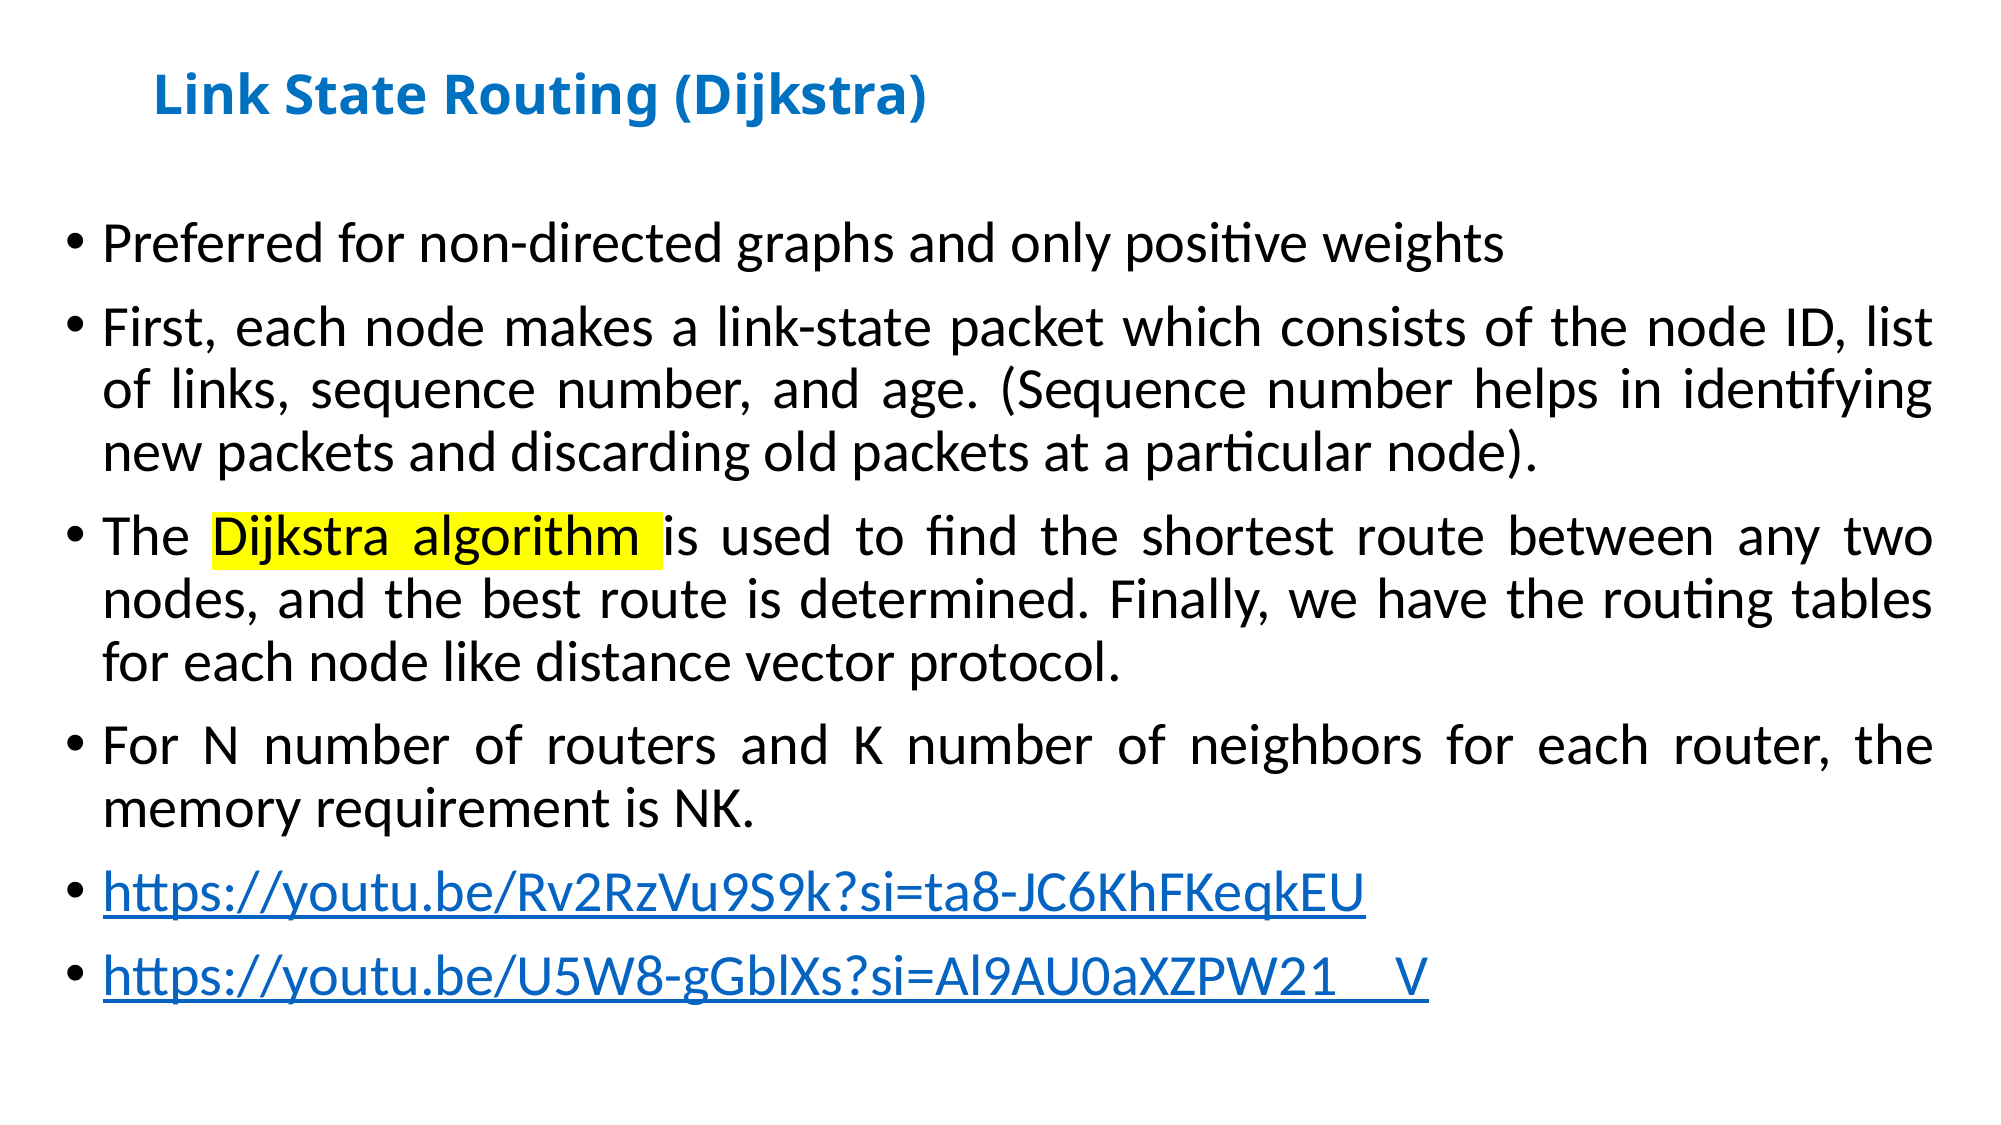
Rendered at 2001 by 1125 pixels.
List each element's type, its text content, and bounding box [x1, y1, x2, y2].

title Link State Routing (Dijkstra) [137, 59, 1863, 135]
list Preferred for non-directed graphs and only positive weights First, each node makes a link-state packet which consists of the node ID, list of links, sequence number, and age. (Sequence number helps in identifying new packets and discarding old packets at a particular node). The Dijkstra algorithm is used to find the shortest route between any two nodes, and the best route is determined. Finally, we have the routing tables for each node like distance vector protocol. For N number of routers and K number of neighbors for each router, the memory requirement is NK. https://youtu.be/Rv2RzVu9S9k?si=ta8-JC6KhFKeqkEU https://youtu.be/U5W8-gGblXs?si=Al9AU0aXZPW21__V [50, 204, 1950, 1084]
